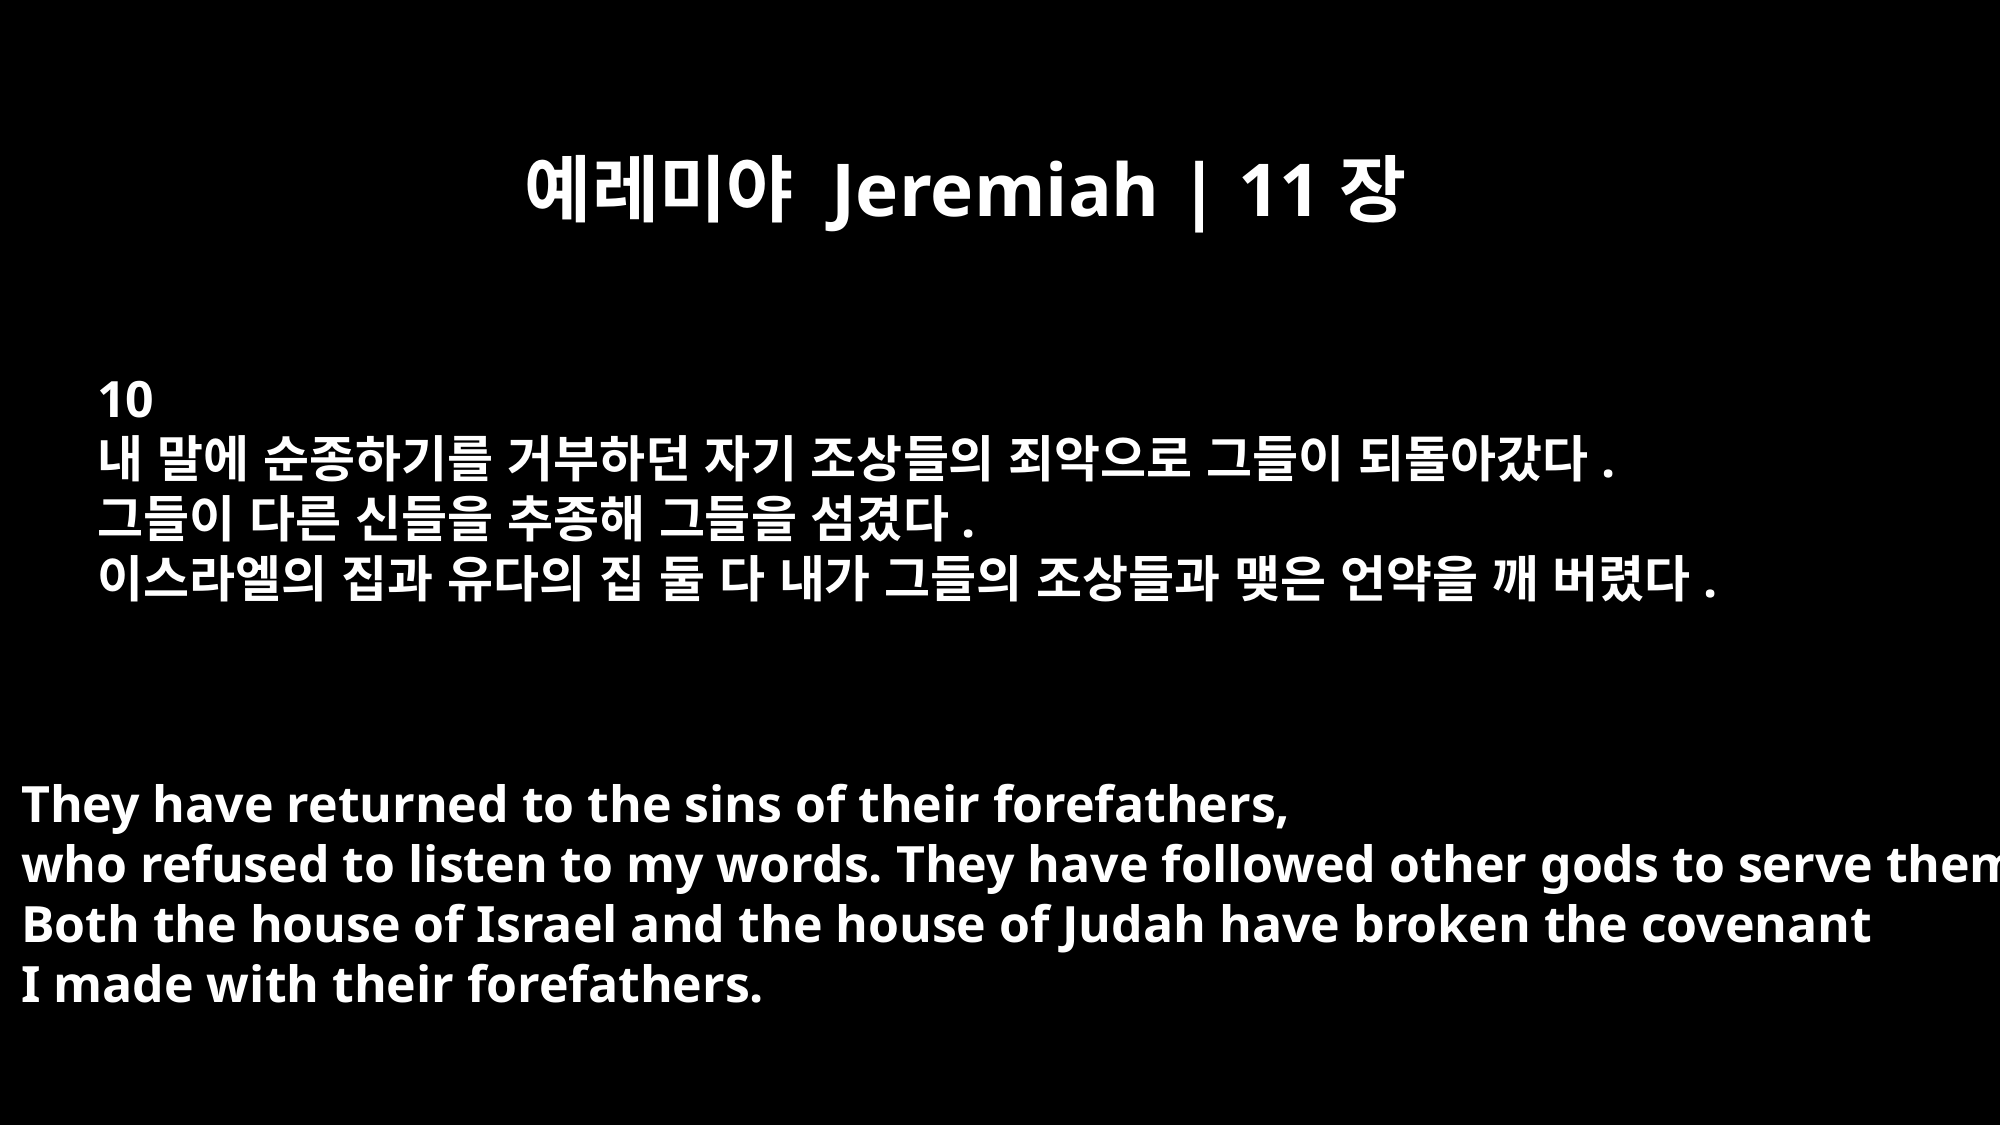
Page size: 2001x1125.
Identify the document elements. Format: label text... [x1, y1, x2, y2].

text_box 10 내 말에 순종하기를 거부하던 자기 조상들의 죄악으로 그들이 되돌아갔다. 그들이 다른 신들을 추종해 그들을 섬겼다. 이스라엘의 집과 유다의 집 둘 다 내가 그들의 조상들과 맺은 언약을 깨 버렸다. [82, 359, 1733, 615]
text_box 예레미야 Jeremiah | 11장 [510, 136, 1422, 239]
text_box They have returned to the sins of their forefathers, who refused to listen to my words. They have followed other gods to serve them. Both the house of Israel and the house of Judah have broken the covenant I made with their forefathers. [6, 764, 2000, 1020]
